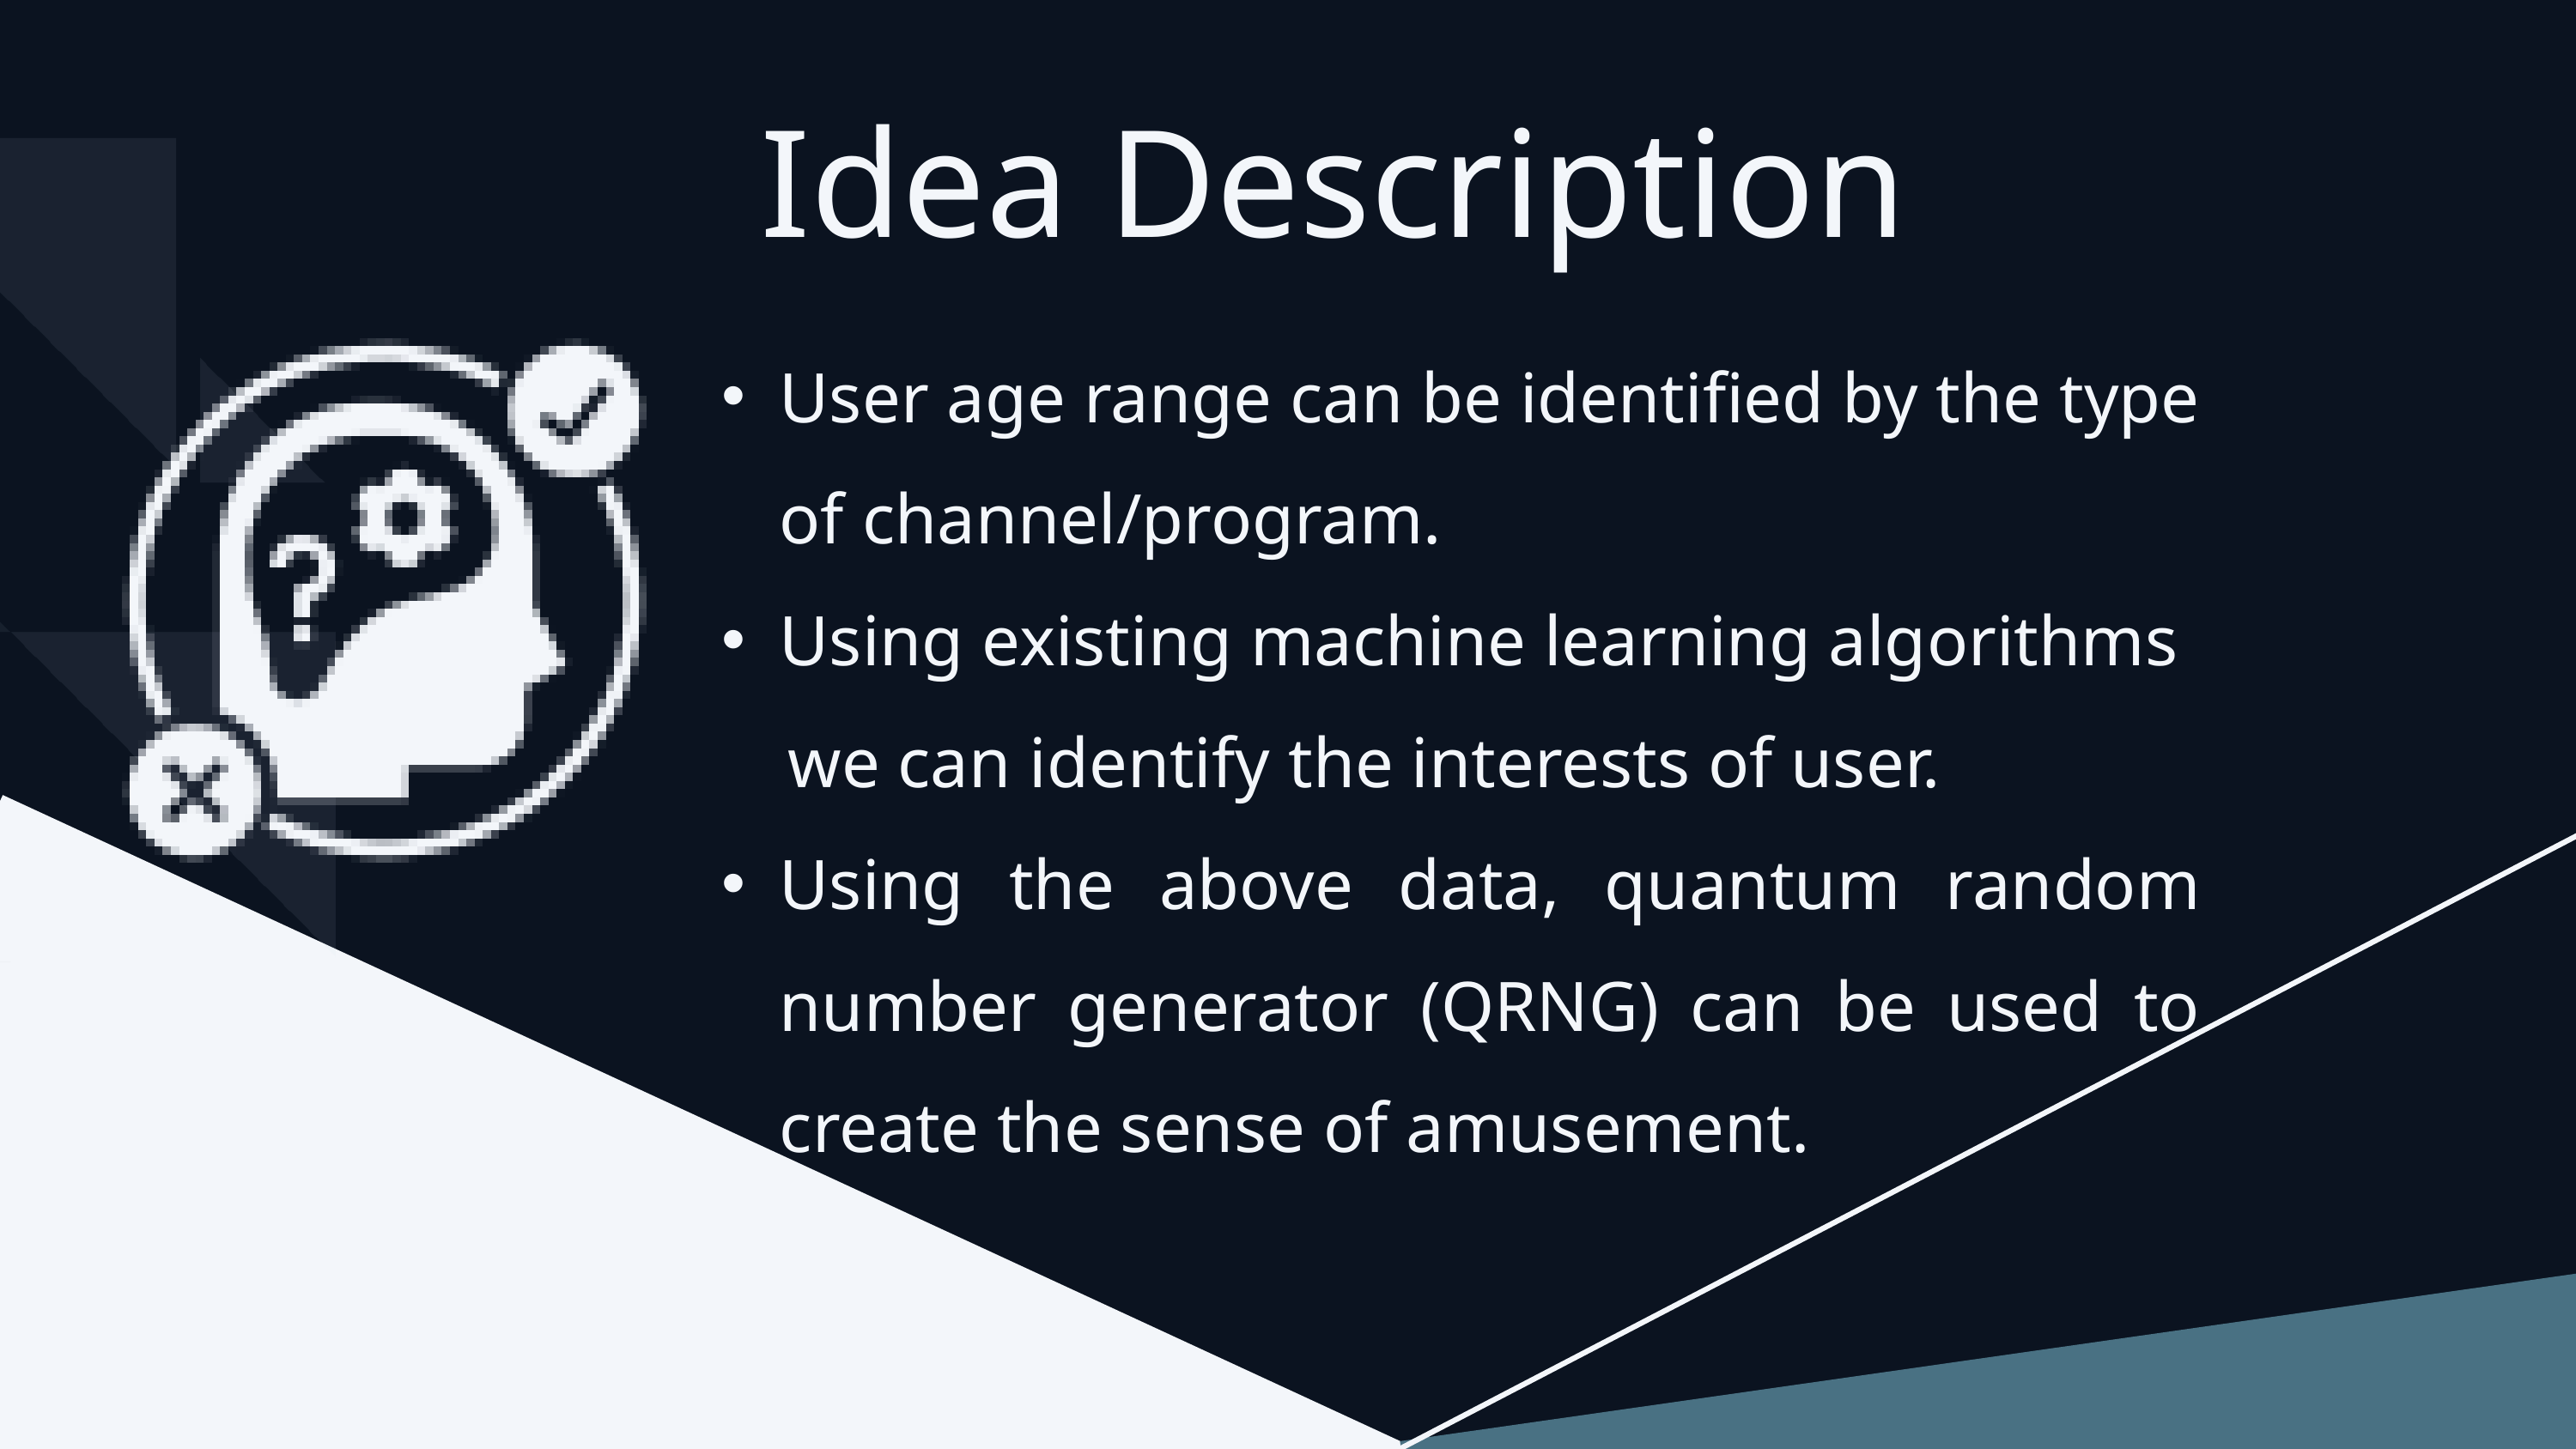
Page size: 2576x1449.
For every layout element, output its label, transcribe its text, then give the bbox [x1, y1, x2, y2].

text_box [0, 0, 336, 963]
text_box [106, 322, 664, 880]
text_box User age range can be identified by the type of channel/program. Using existing machine learning algorithms we can identify the interests of user. Using the above data, quantum random number generator (QRNG) can be used to create the sense of amusement. [663, 314, 2202, 1410]
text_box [236, 645, 938, 1449]
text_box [1409, 1348, 2576, 1449]
text_box Idea Description [636, 122, 2032, 268]
